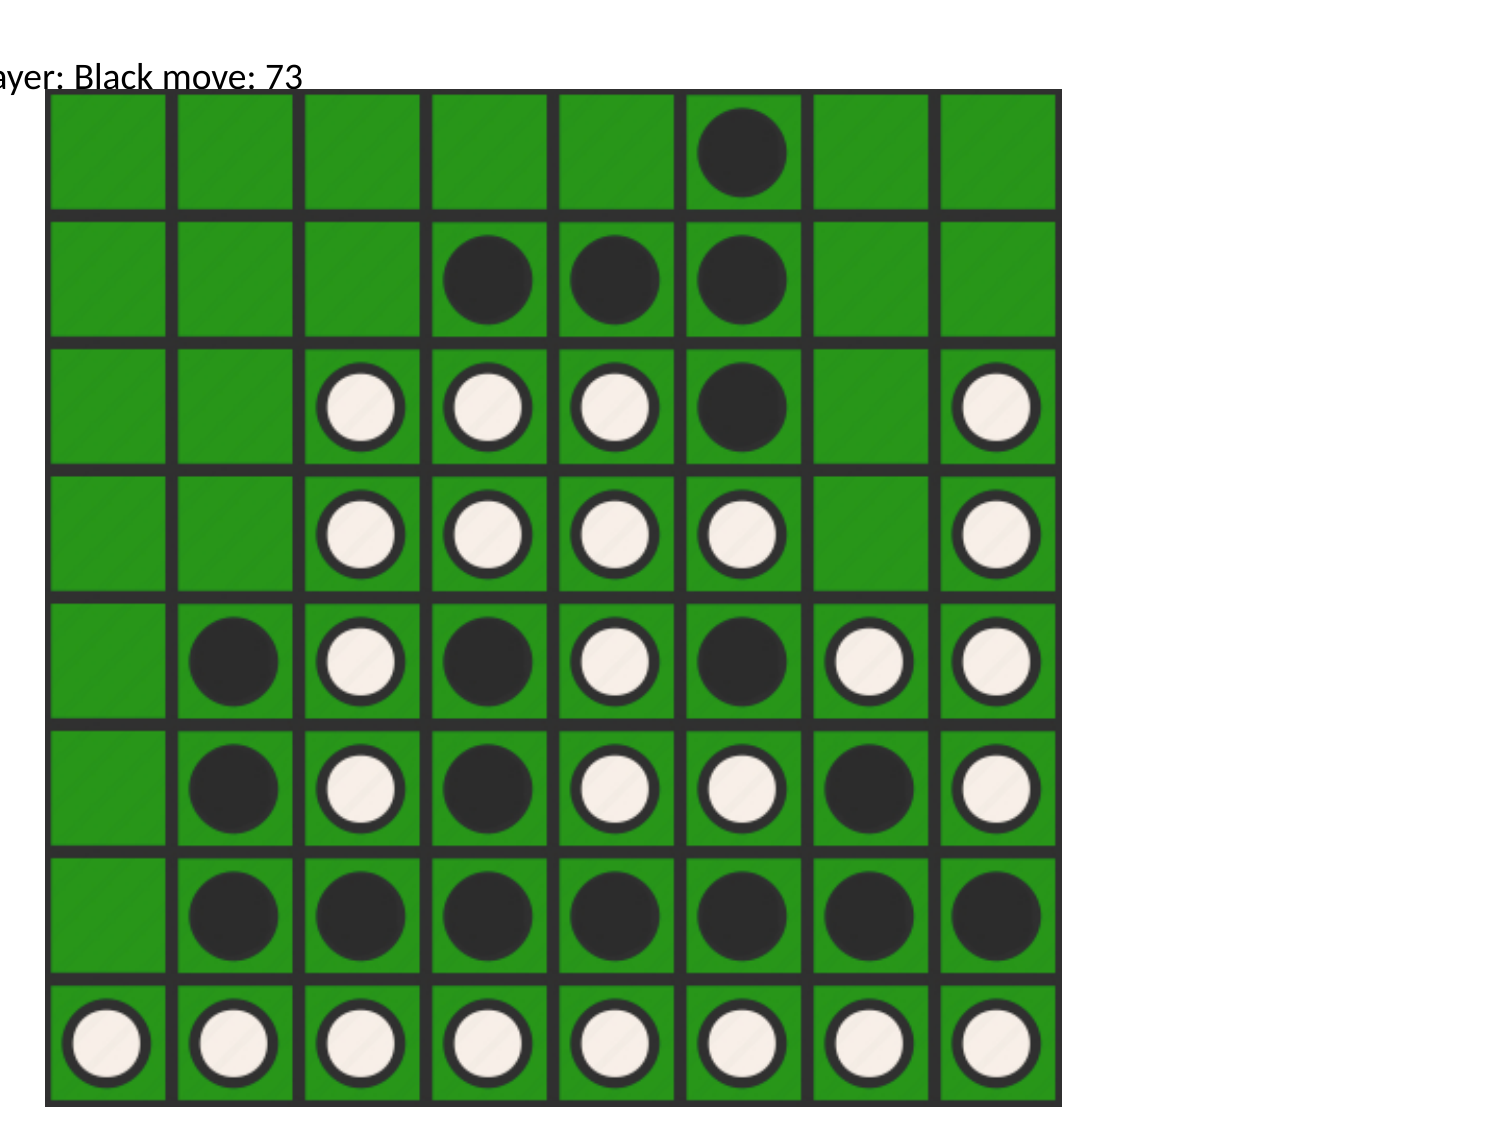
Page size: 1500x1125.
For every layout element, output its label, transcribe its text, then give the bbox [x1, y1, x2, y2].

picture [44, 89, 1062, 1107]
text_box turn: 39 player: Black move: 73 [0, 44, 319, 105]
